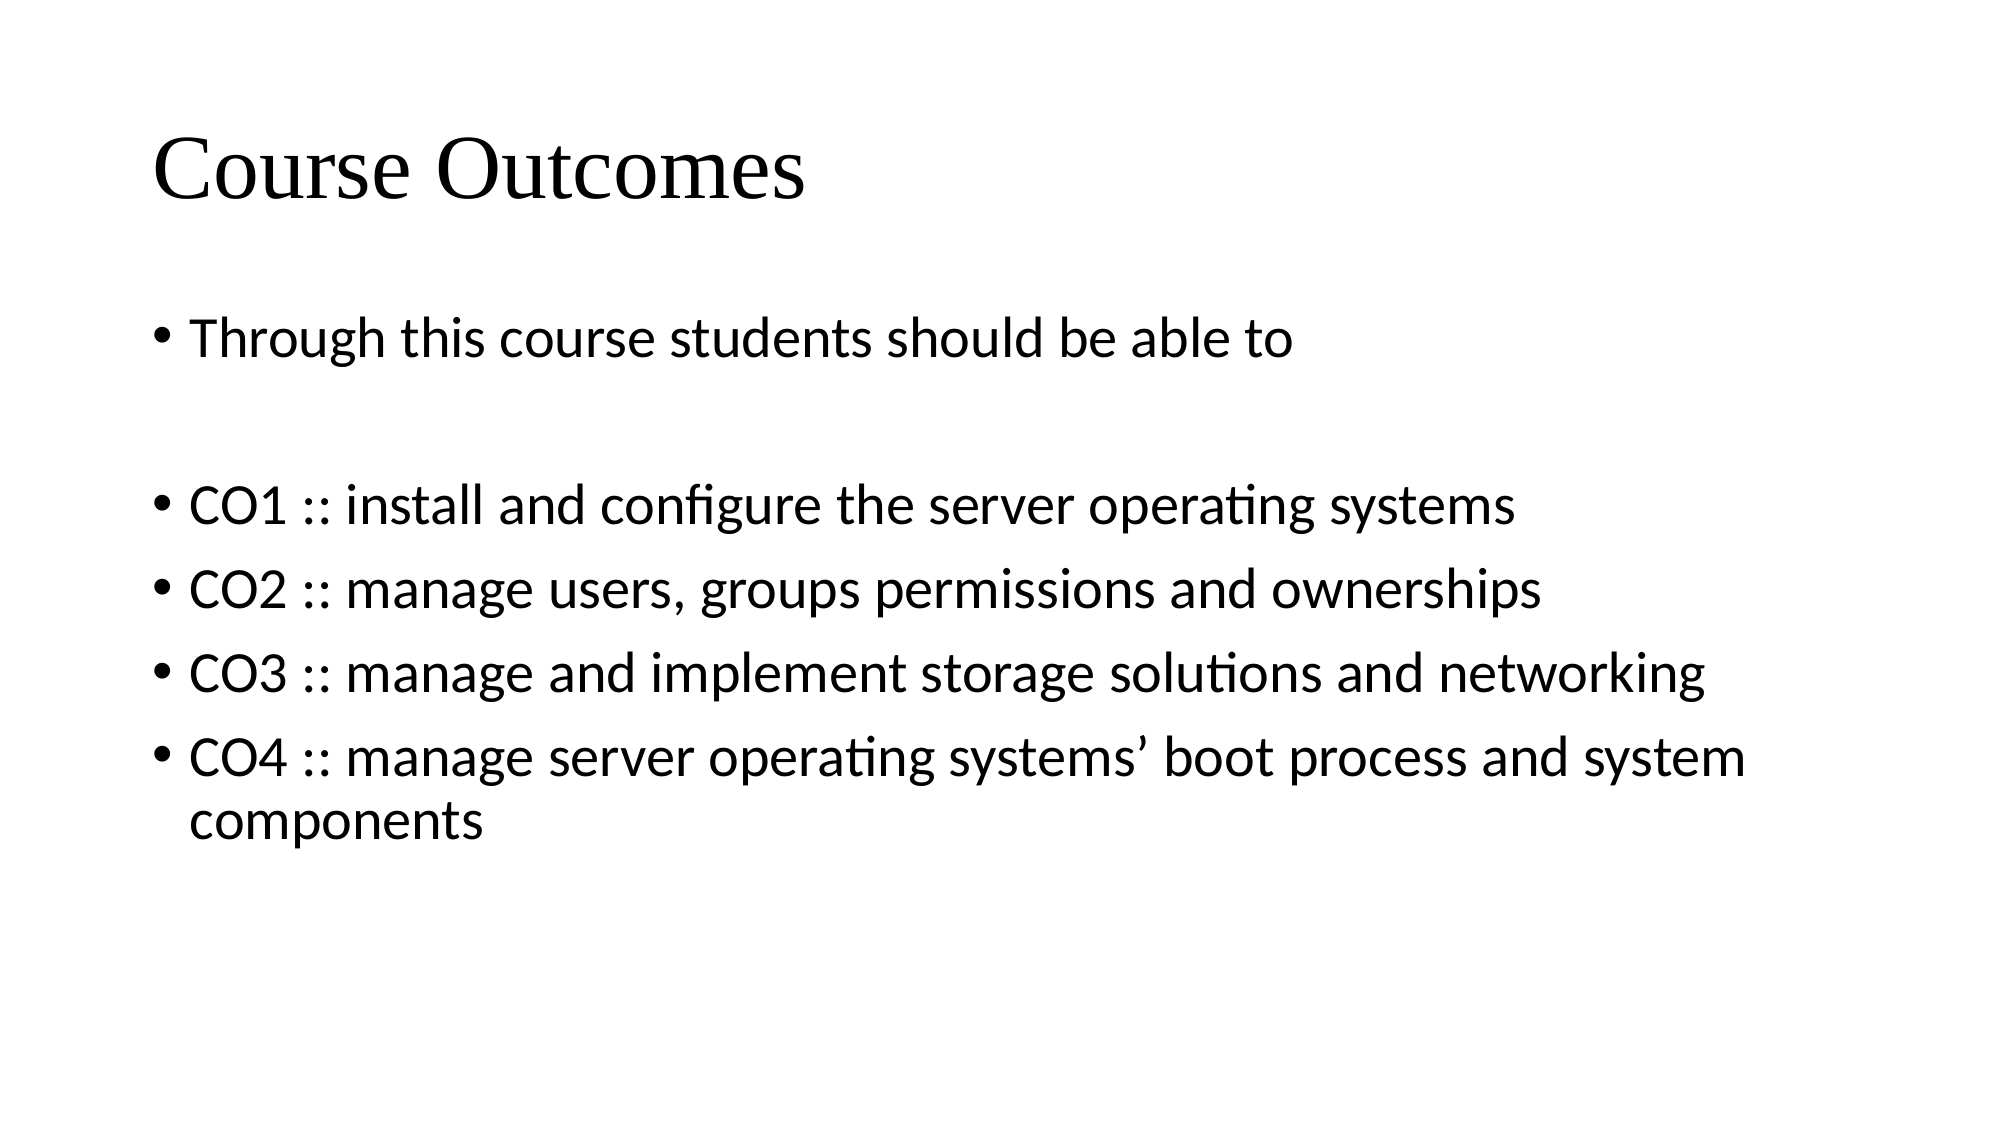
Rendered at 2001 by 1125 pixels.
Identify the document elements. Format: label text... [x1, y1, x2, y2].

list Through this course students should be able to CO1 :: install and configure the server operating systems CO2 :: manage users, groups permissions and ownerships CO3 :: manage and implement storage solutions and networking CO4 :: manage server operating systems’ boot process and system components [137, 299, 1863, 1014]
title Course Outcomes [137, 59, 1863, 278]
